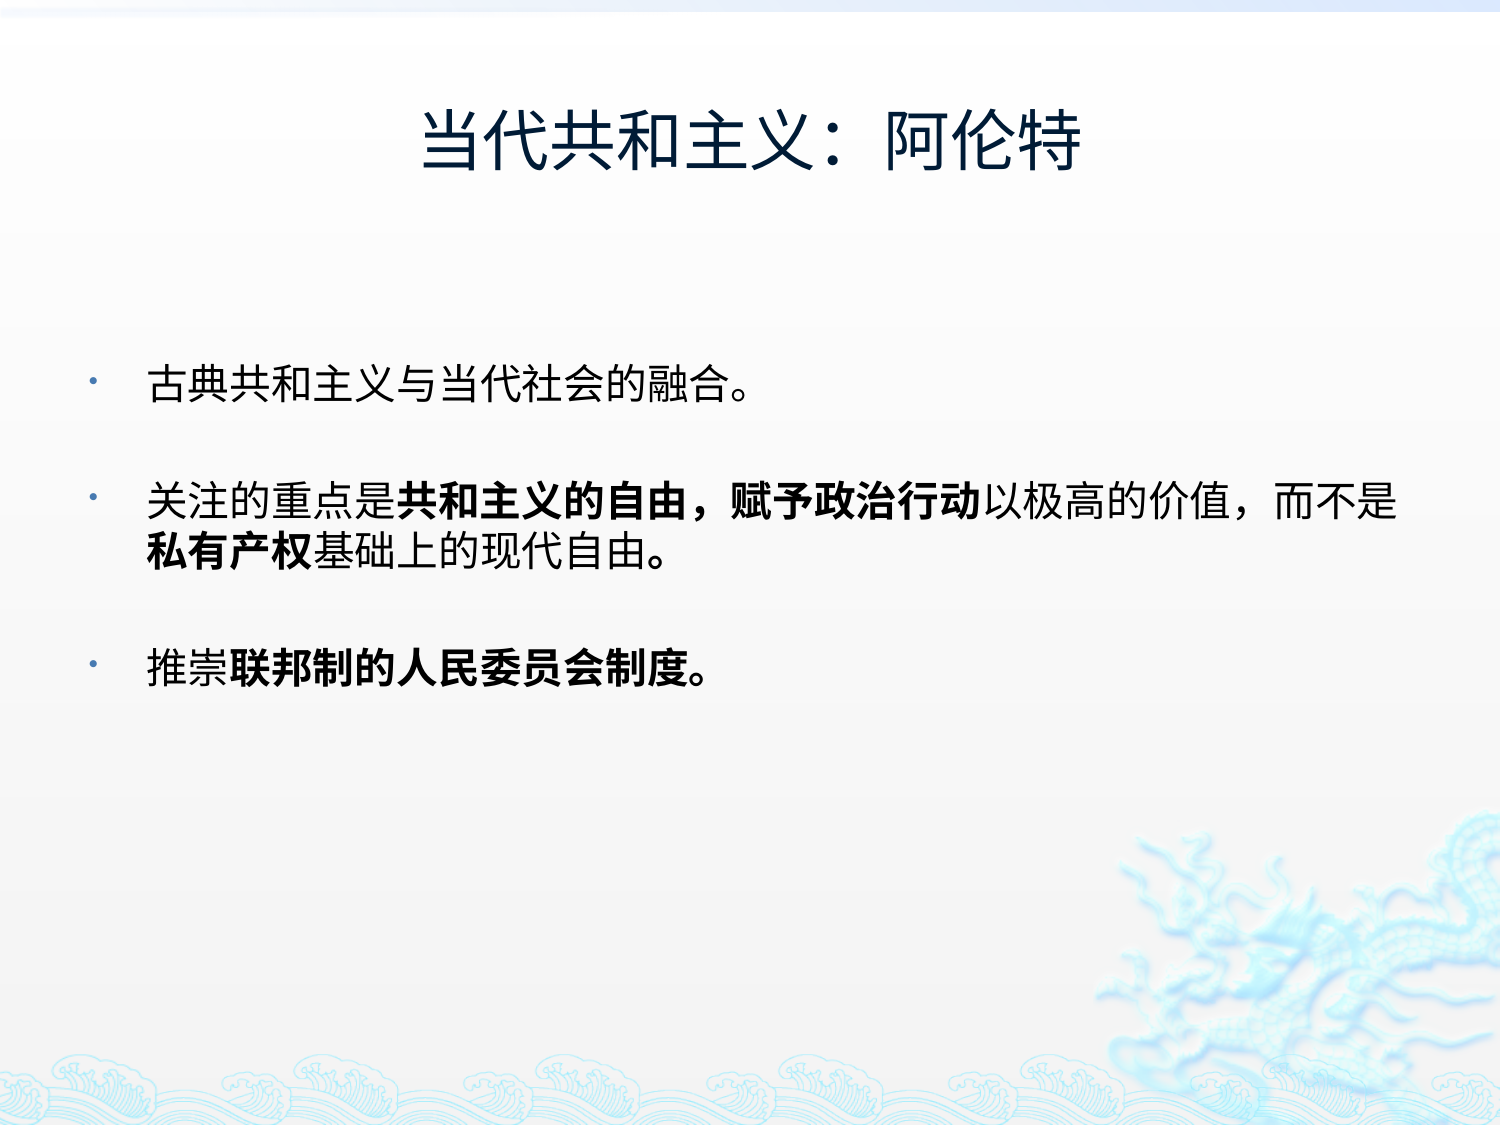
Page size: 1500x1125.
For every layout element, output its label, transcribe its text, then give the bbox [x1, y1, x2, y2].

title 当代共和主义：阿伦特 [75, 45, 1425, 233]
list 古典共和主义与当代社会的融合。 关注的重点是共和主义的自由，赋予政治行动以极高的价值，而不是私有产权基础上的现代自由。 推崇联邦制的人民委员会制度。 [75, 262, 1425, 1005]
